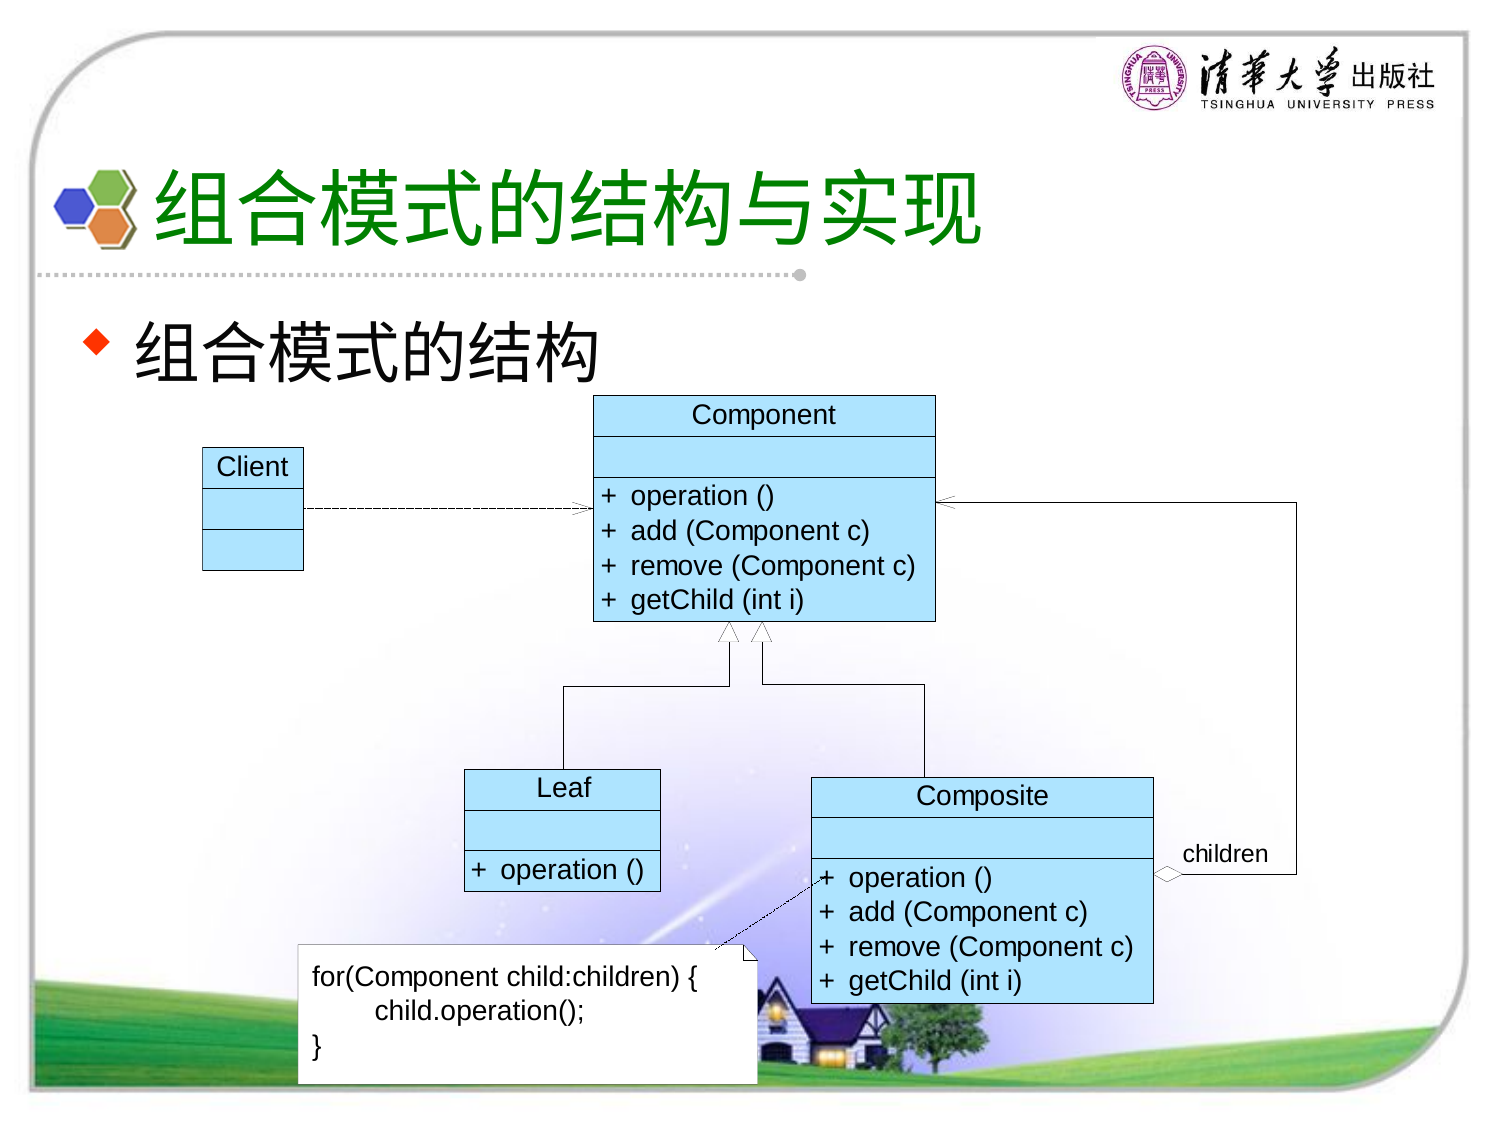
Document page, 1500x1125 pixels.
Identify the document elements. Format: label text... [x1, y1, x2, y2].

title 组合模式的结构与实现 [137, 149, 1175, 263]
picture [0, 75, 1500, 1125]
list 组合模式的结构 [62, 287, 1413, 963]
text_box [0, 0, 1500, 75]
